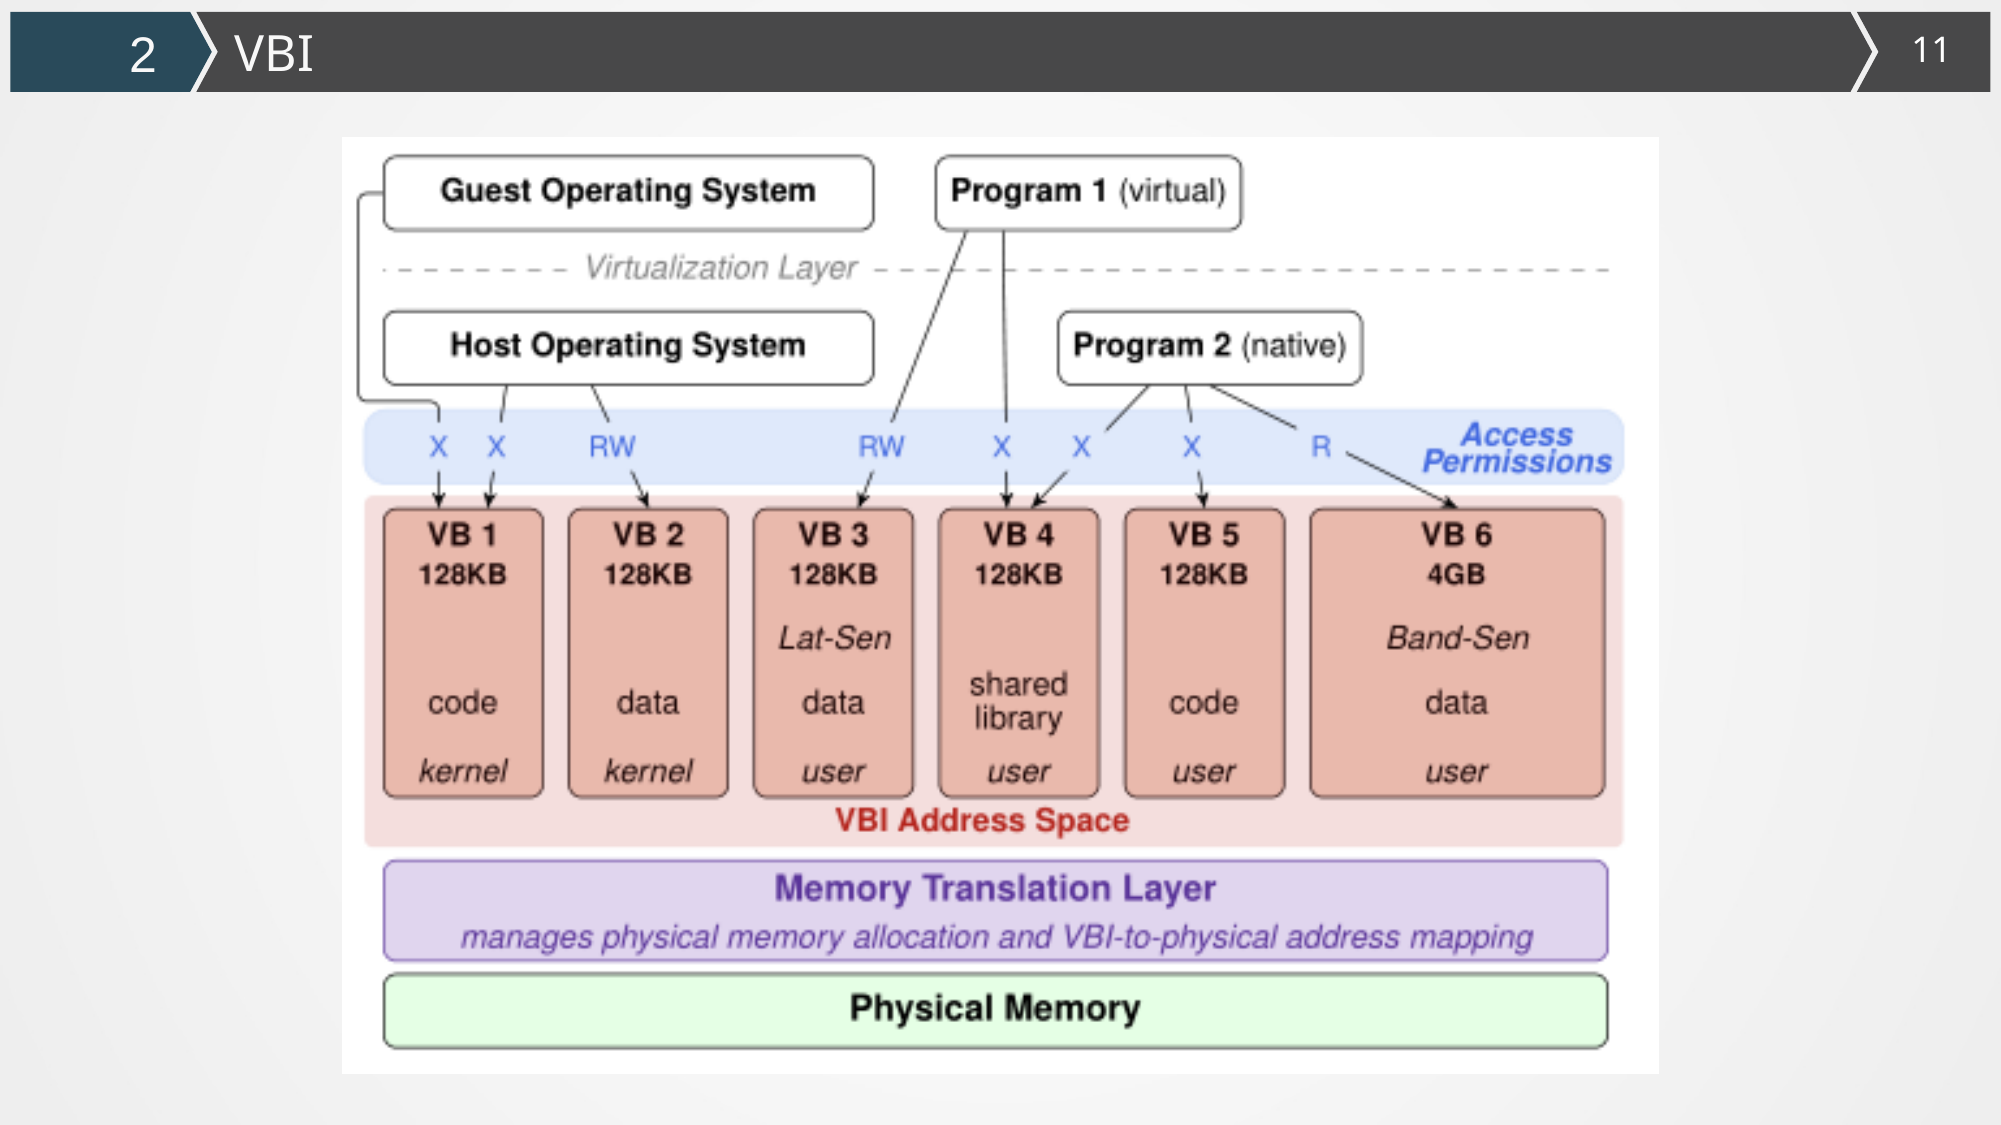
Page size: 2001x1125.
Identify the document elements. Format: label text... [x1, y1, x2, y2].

picture [0, 0, 2001, 1125]
text_box 2 [114, 14, 186, 90]
text_box VBI [220, 14, 1627, 89]
